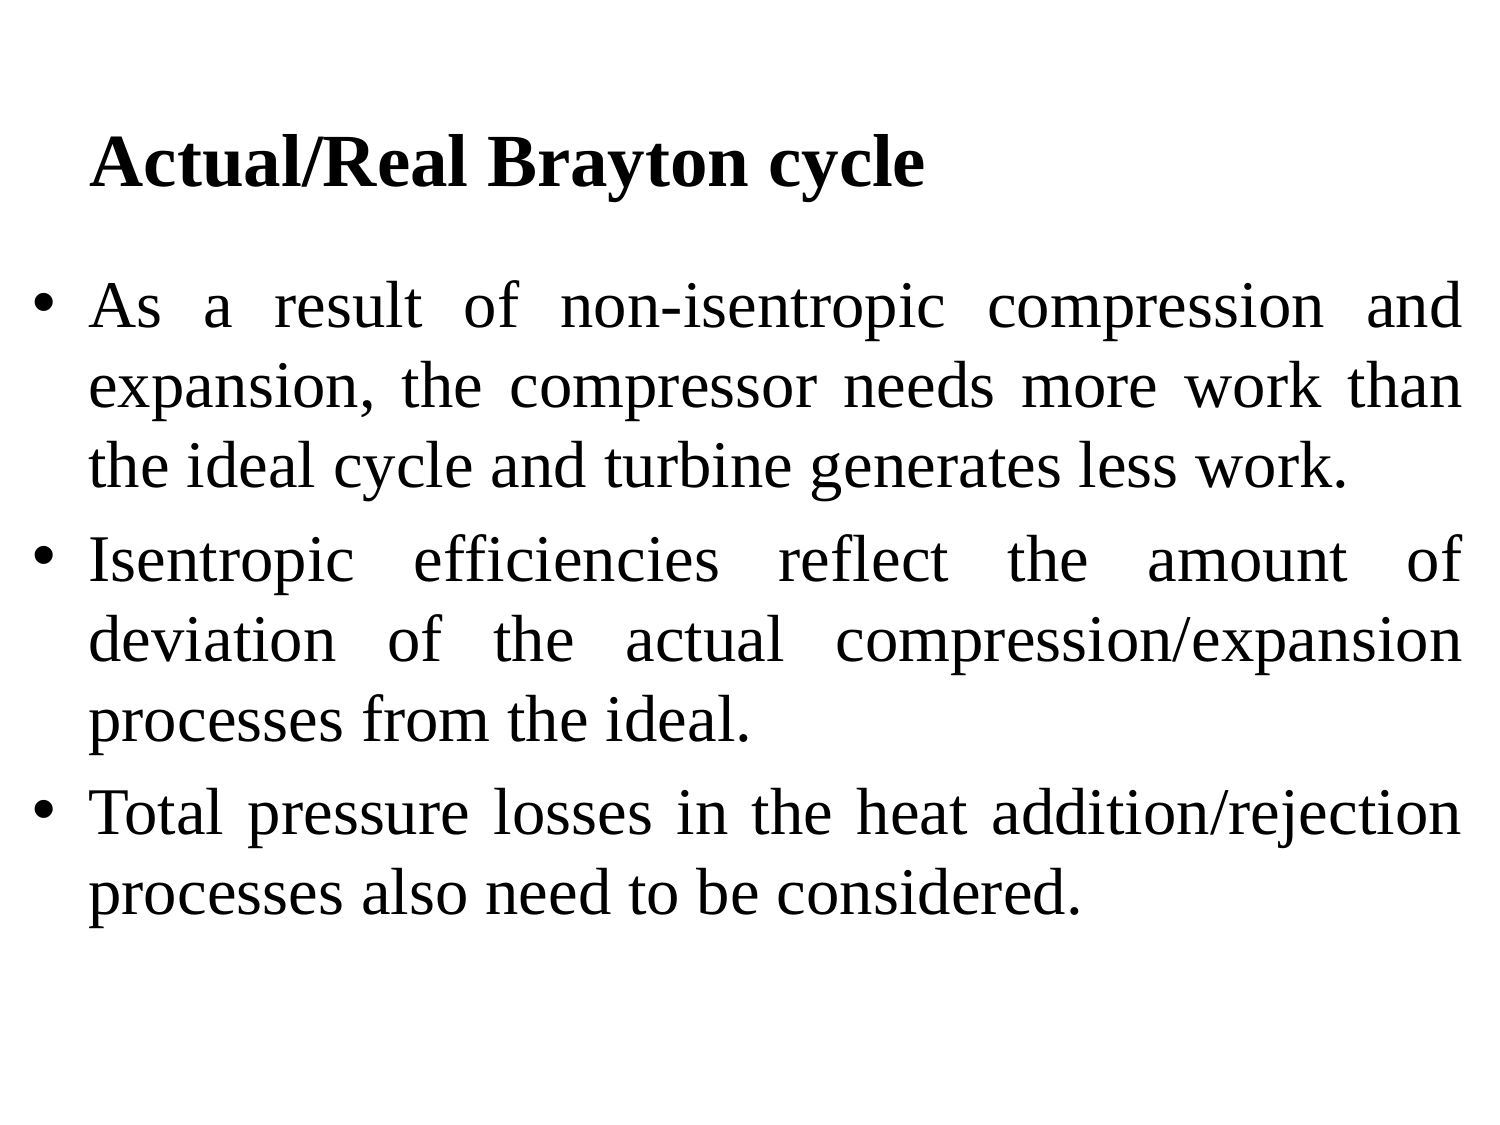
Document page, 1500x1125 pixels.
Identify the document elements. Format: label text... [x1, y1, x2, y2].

text_box Actual/Real Brayton cycle [74, 103, 1425, 217]
text_box As a result of non-isentropic compression and expansion, the compressor needs more work than the ideal cycle and turbine generates less work. Isentropic efficiencies reflect the amount of deviation of the actual compression/expansion processes from the ideal. Total pressure losses in the heat addition/rejection processes also need to be considered. [17, 253, 1480, 1029]
